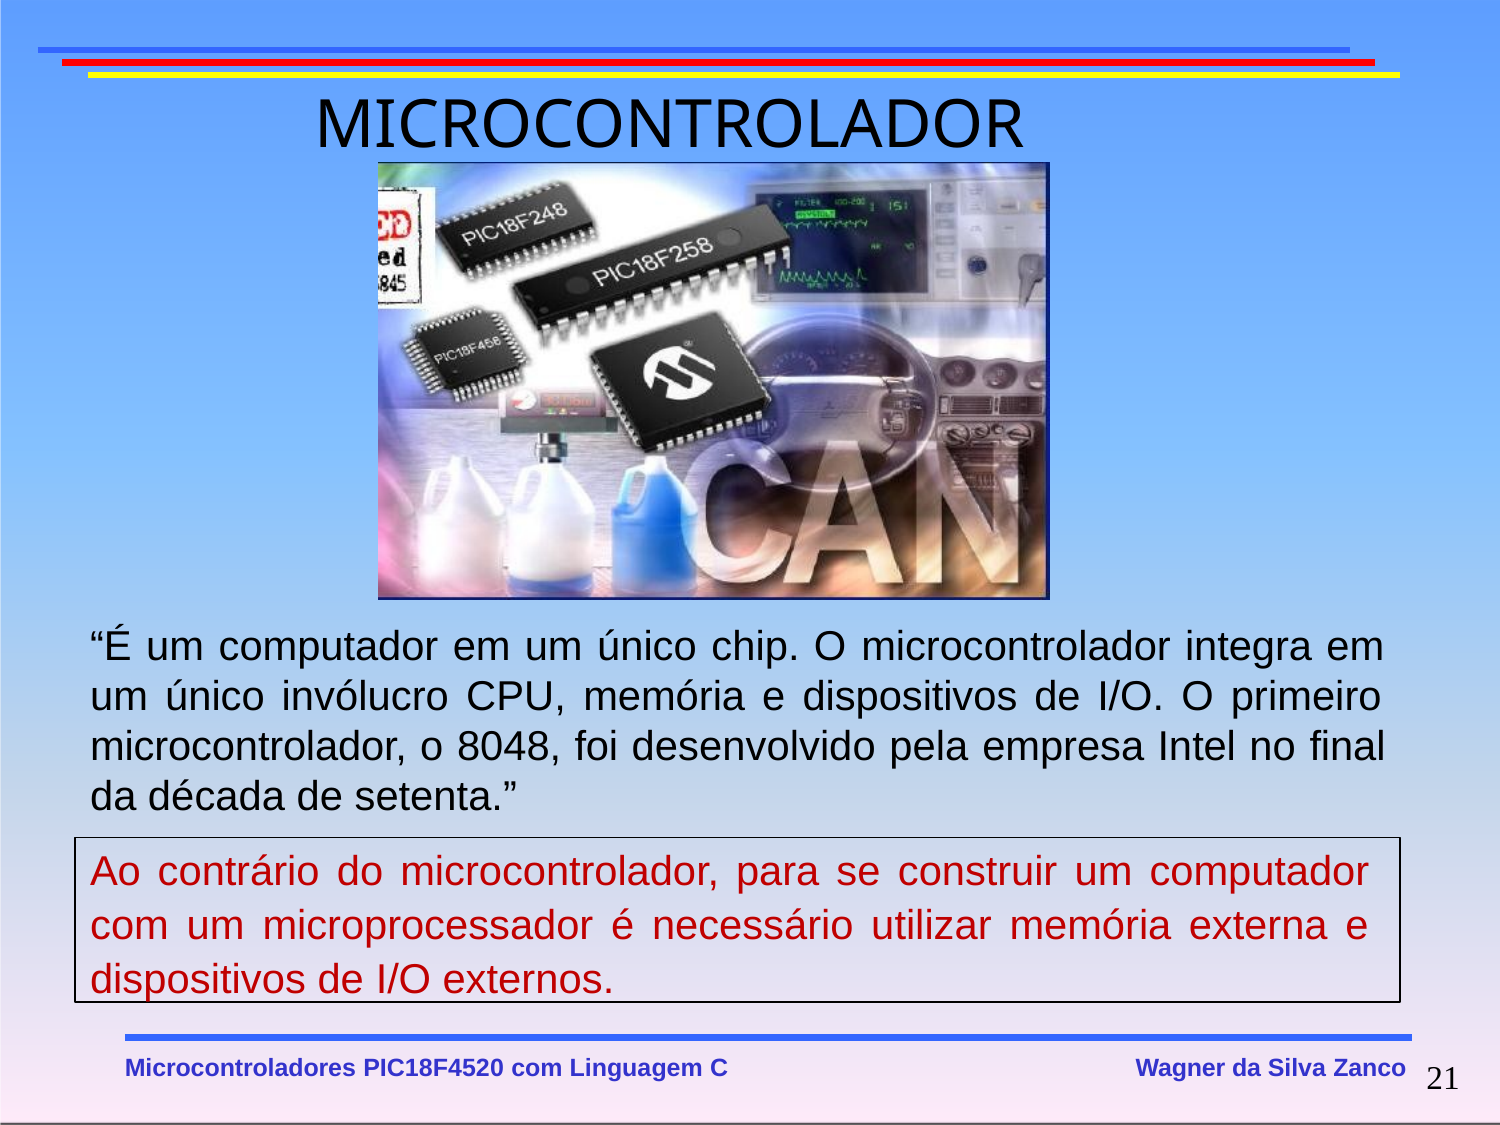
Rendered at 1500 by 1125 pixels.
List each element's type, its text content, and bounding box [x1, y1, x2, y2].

text_box Ao contrário do microcontrolador, para se construir um computador com um microprocessador é necessário utilizar memória externa e dispositivos de I/O externos. [75, 837, 1400, 1002]
title MICROCONTROLADOR [312, 78, 1138, 269]
slide_number 21 [1420, 1058, 1467, 1125]
slide_number Wagner da Silva Zanco [1133, 1051, 1411, 1125]
picture [0, 0, 1500, 1125]
text_box “É um computador em um único chip. O microcontrolador integra em um único invólucro CPU, memória e dispositivos de I/O. O primeiro microcontrolador, o 8048, foi desenvolvido pela empresa Intel no final da década de setenta.” [87, 616, 1400, 819]
footer Microcontroladores PIC18F4520 com Linguagem C [122, 1051, 731, 1125]
